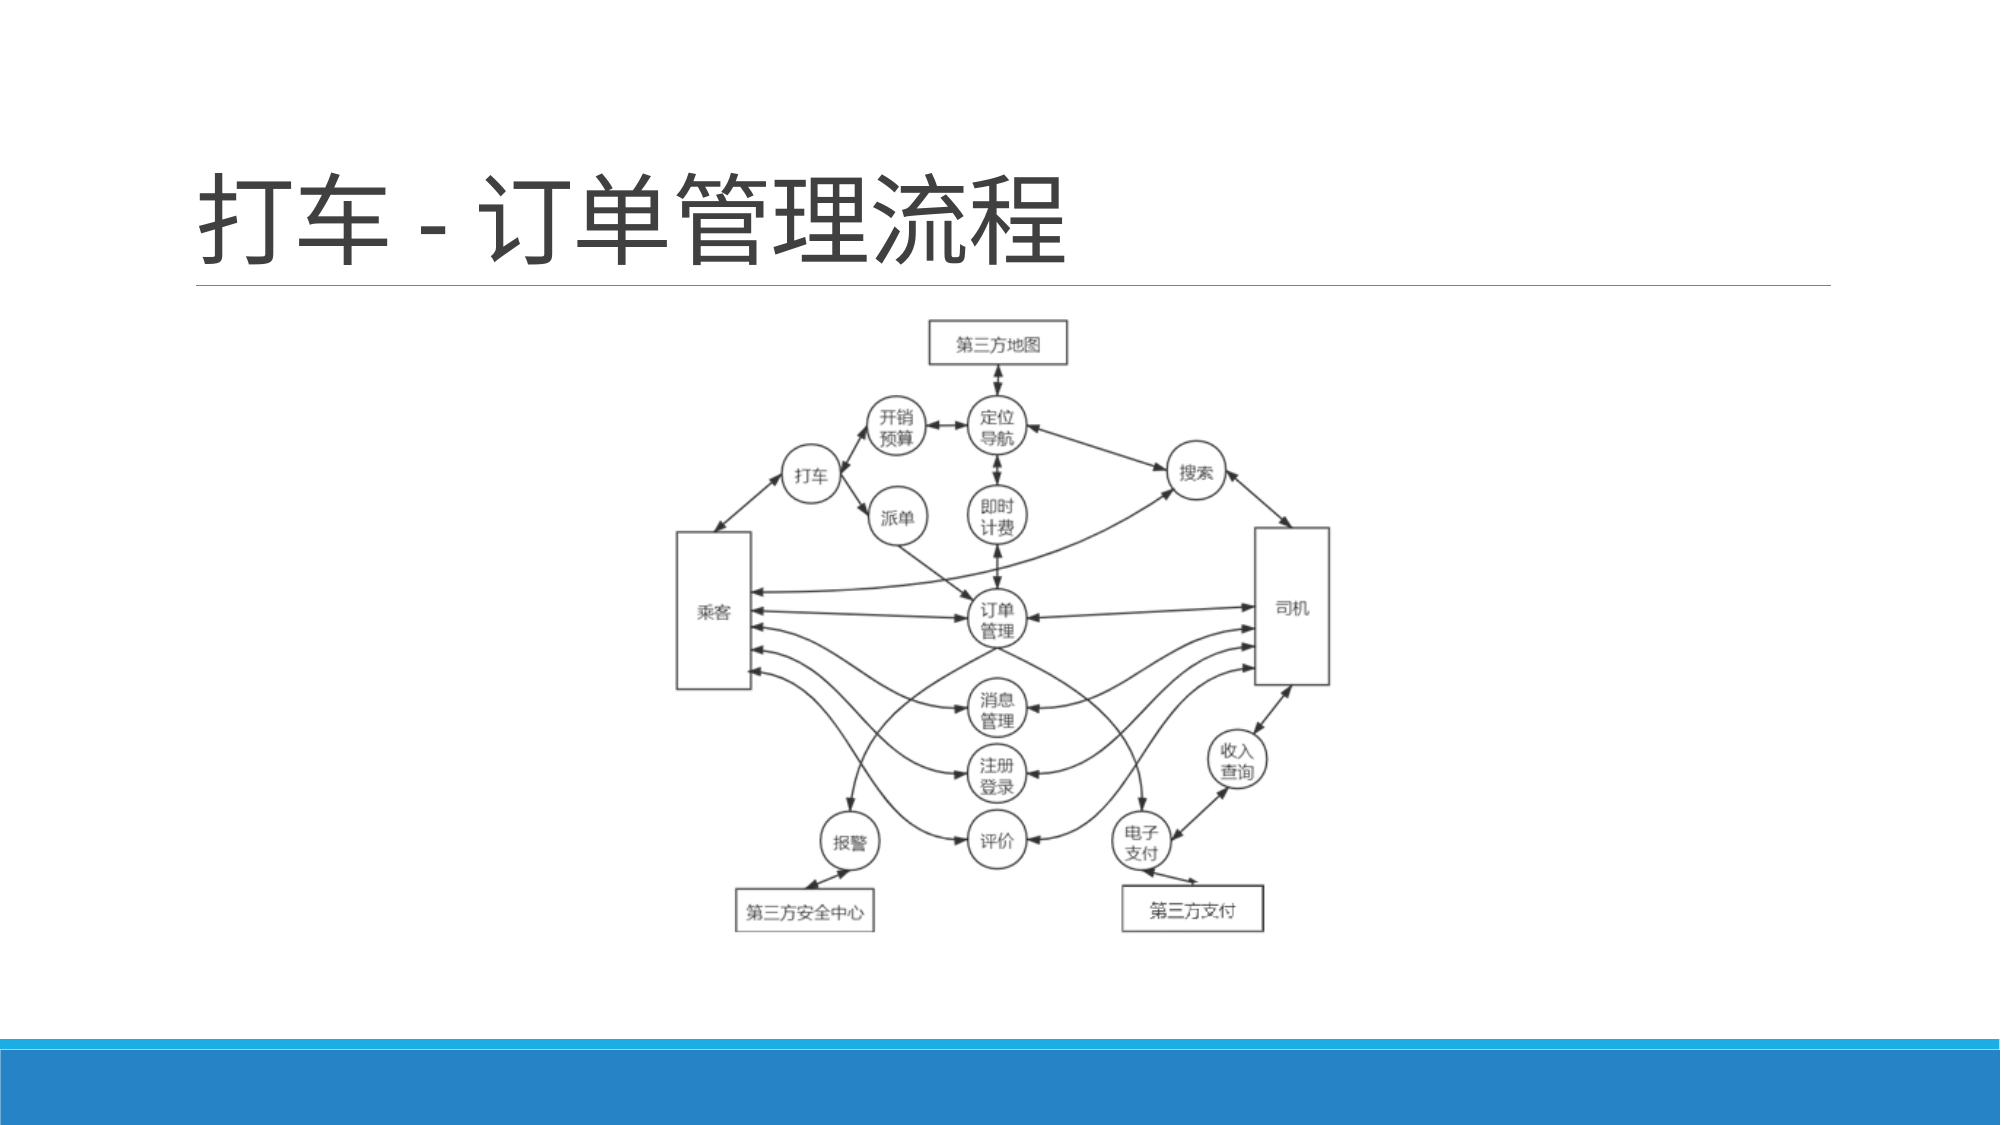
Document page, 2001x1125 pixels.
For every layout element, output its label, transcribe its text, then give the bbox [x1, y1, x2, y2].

title 打车-订单管理流程 [180, 47, 1830, 285]
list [638, 302, 1372, 964]
